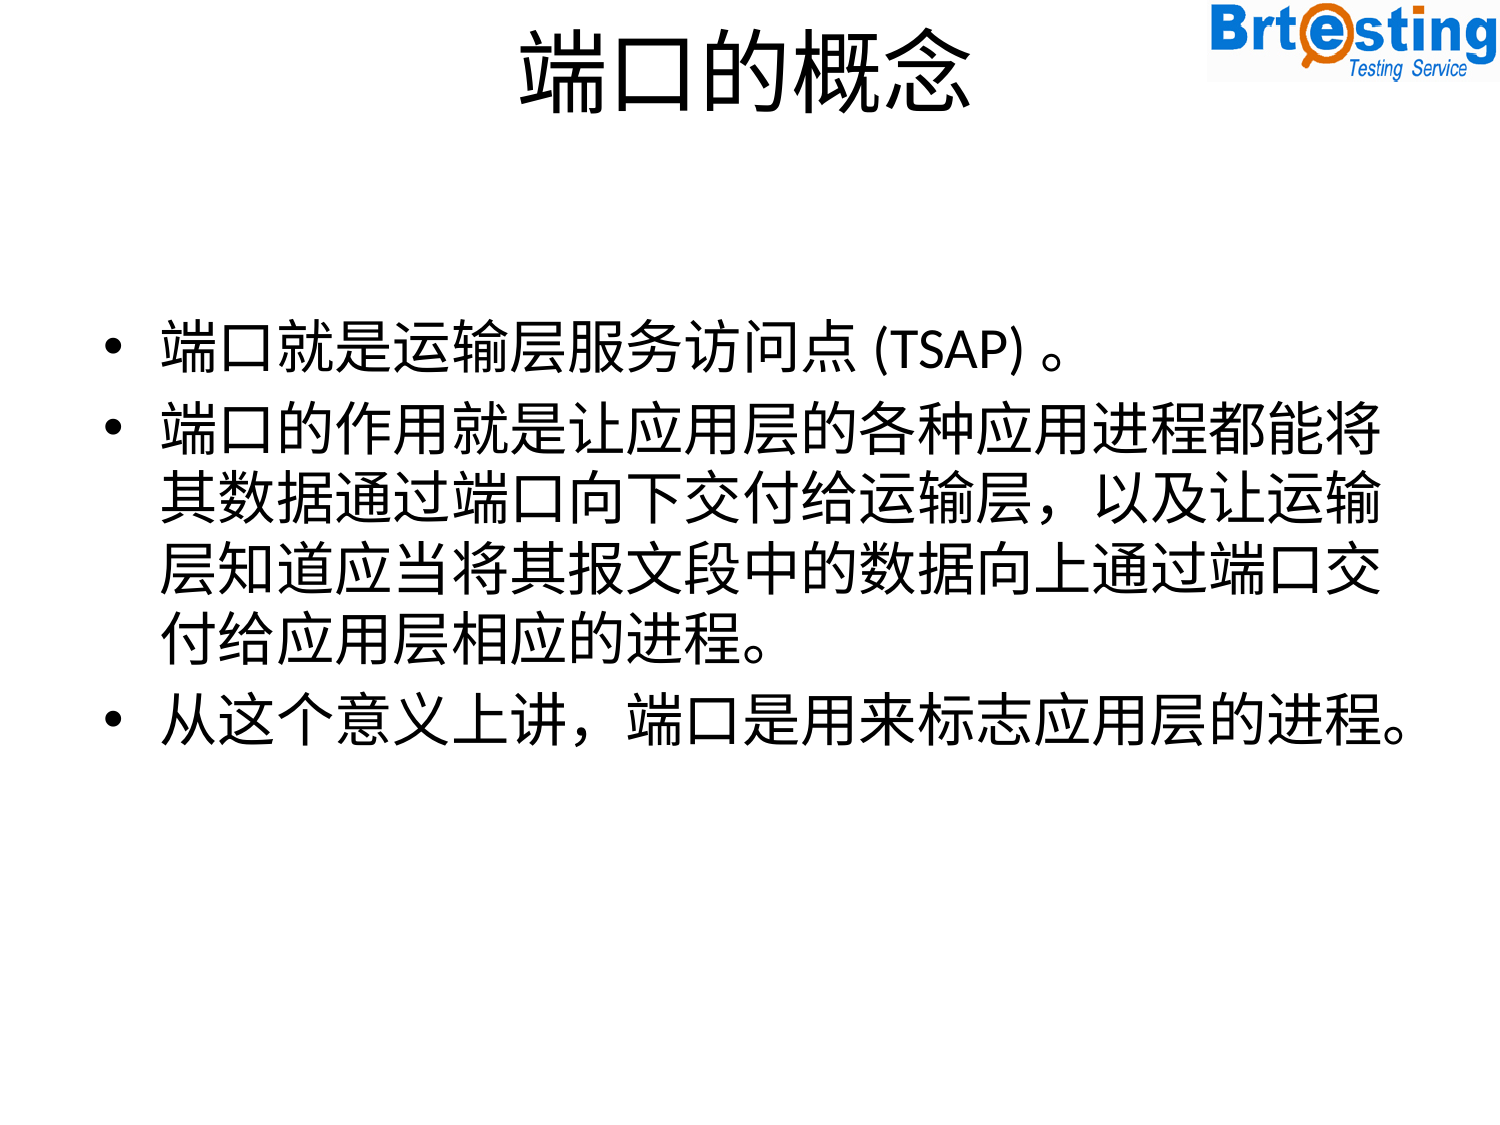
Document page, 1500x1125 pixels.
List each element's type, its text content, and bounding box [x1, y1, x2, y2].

picture [1421, 0, 1500, 82]
title 端口的概念 [70, 0, 1421, 141]
list 端口就是运输层服务访问点(TSAP)。 端口的作用就是让应用层的各种应用进程都能将其数据通过端口向下交付给运输层，以及让运输层知道应当将其报文段中的数据向上通过端口交付给应用层相应的进程。 从这个意义上讲，端口是用来标志应用层的进程。 [88, 302, 1447, 1083]
